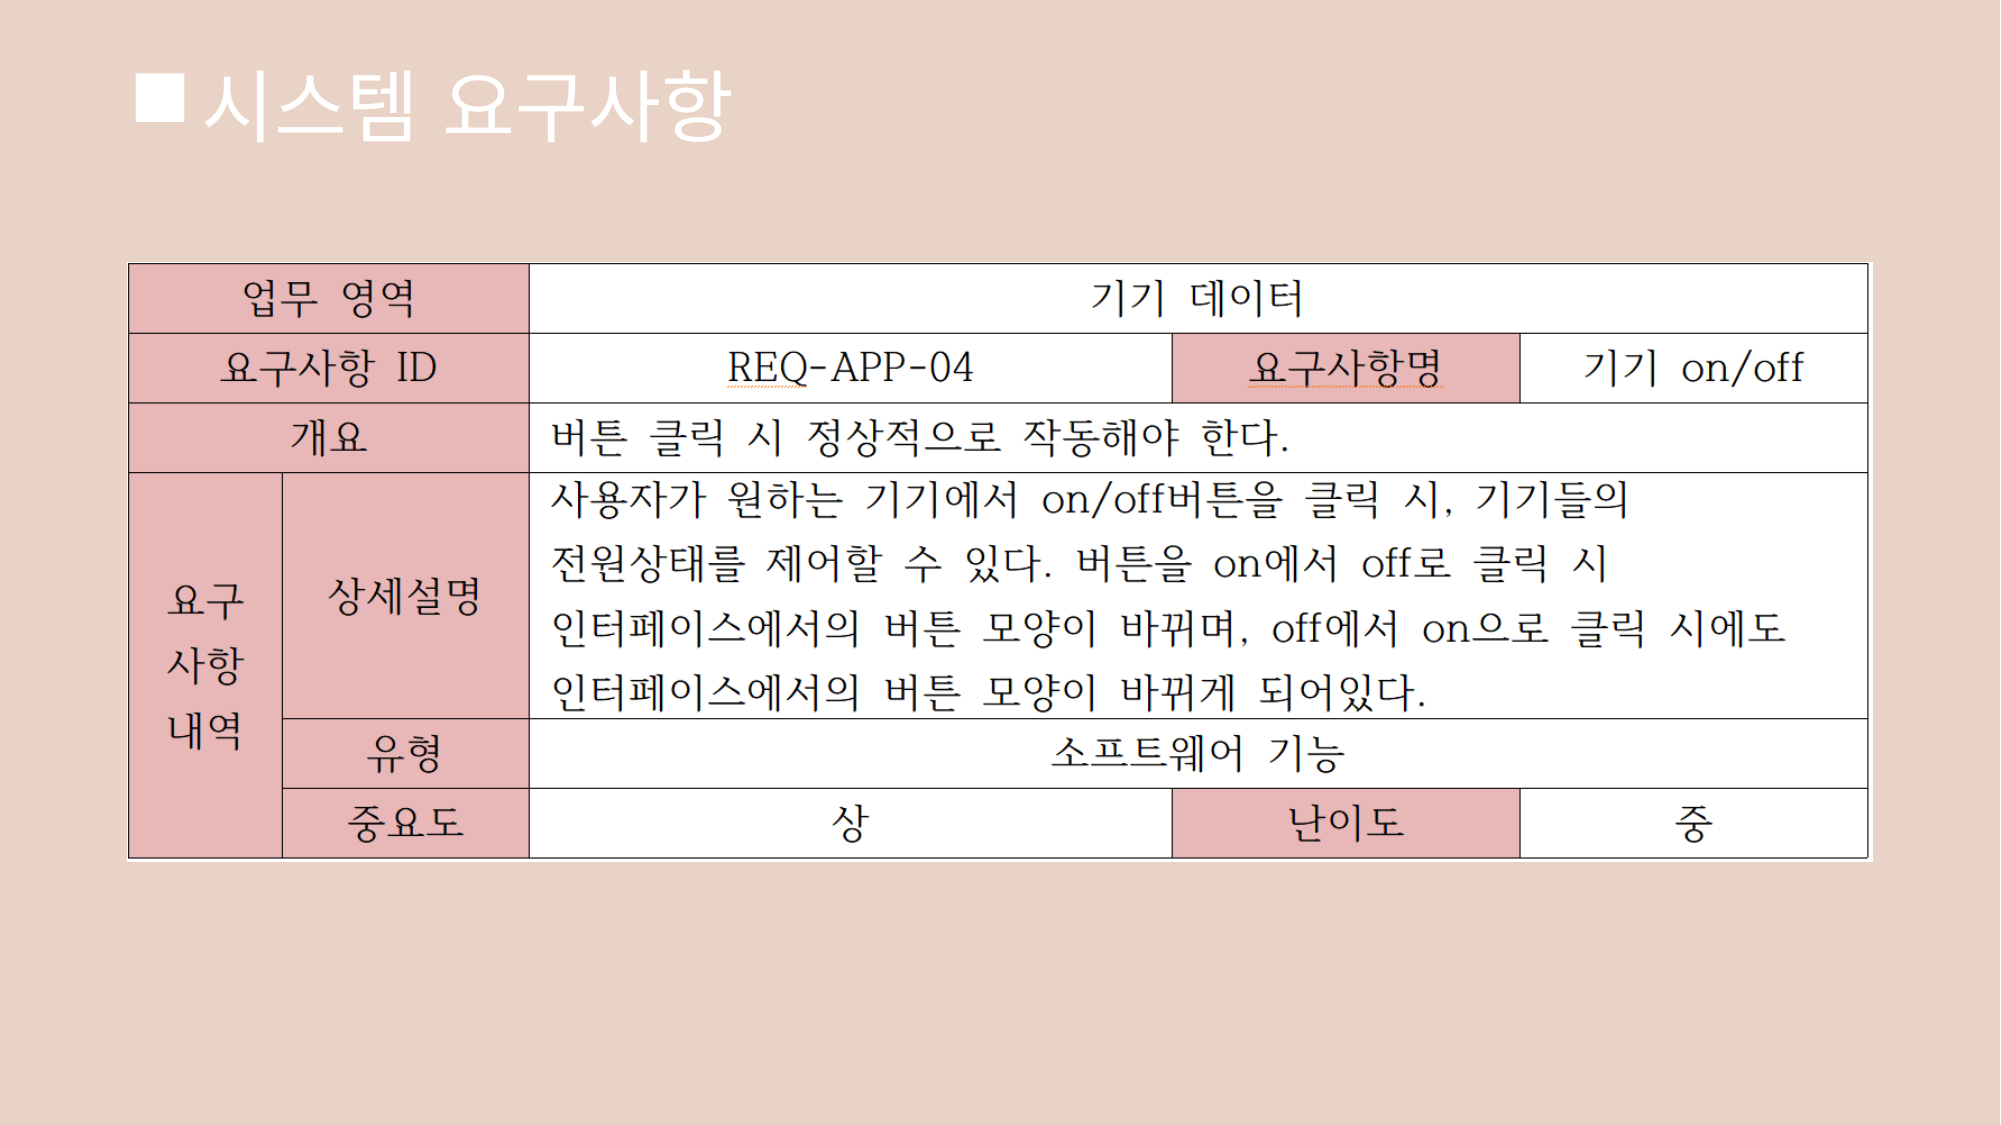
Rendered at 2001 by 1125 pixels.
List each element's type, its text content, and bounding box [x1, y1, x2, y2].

title 시스템 요구사항 [186, 2, 1912, 220]
text_box [135, 72, 185, 123]
picture [126, 262, 1873, 863]
